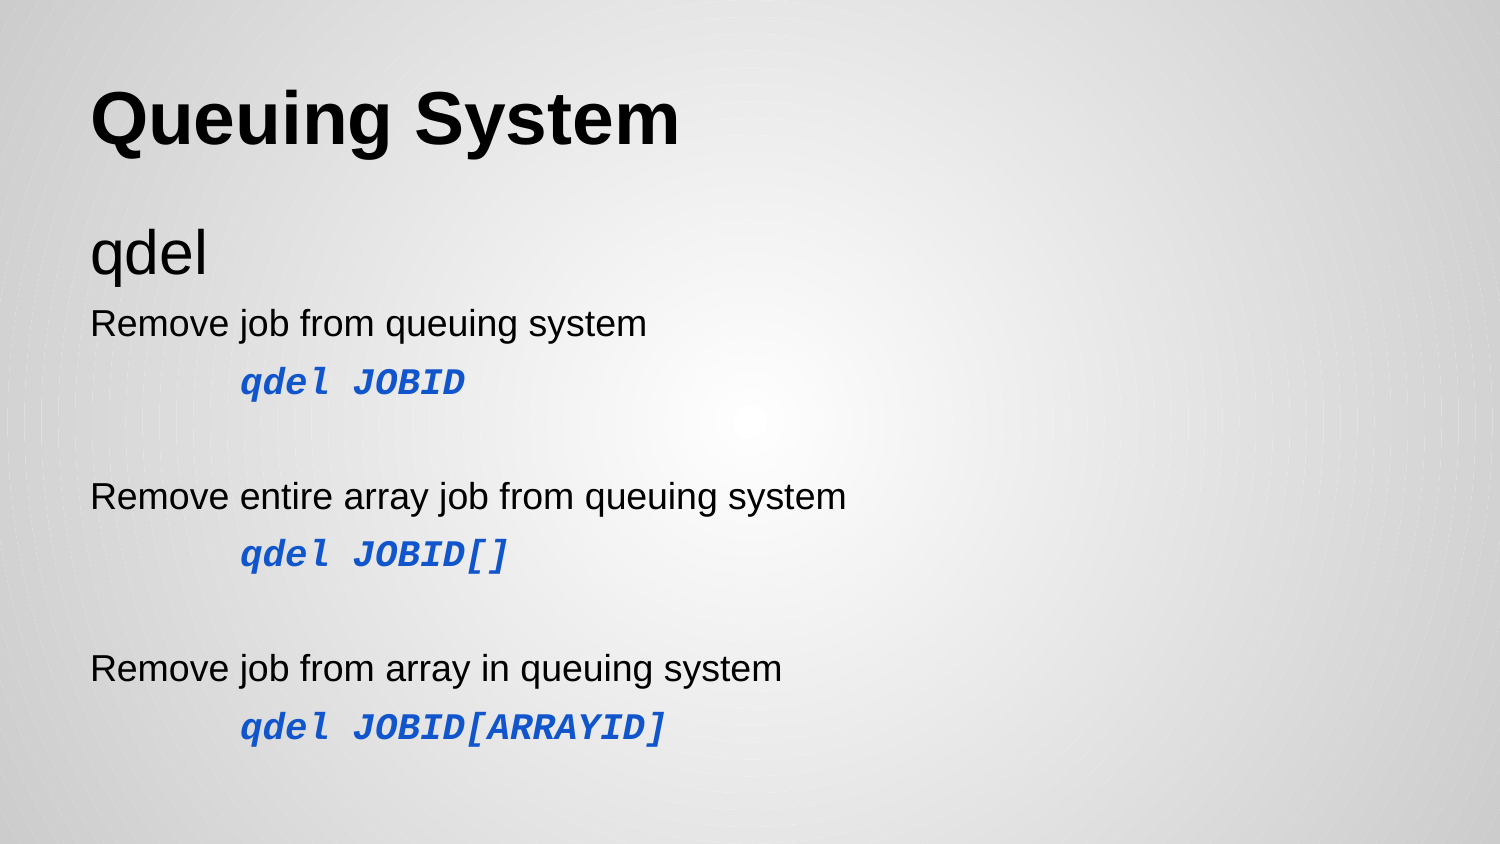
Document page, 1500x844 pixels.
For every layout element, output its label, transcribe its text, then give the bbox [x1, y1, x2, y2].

title Queuing System [75, 33, 1425, 175]
list qdel Remove job from queuing system qdel JOBID Remove entire array job from queuing system qdel JOBID[] Remove job from array in queuing system qdel JOBID[ARRAYID] [75, 196, 1425, 808]
